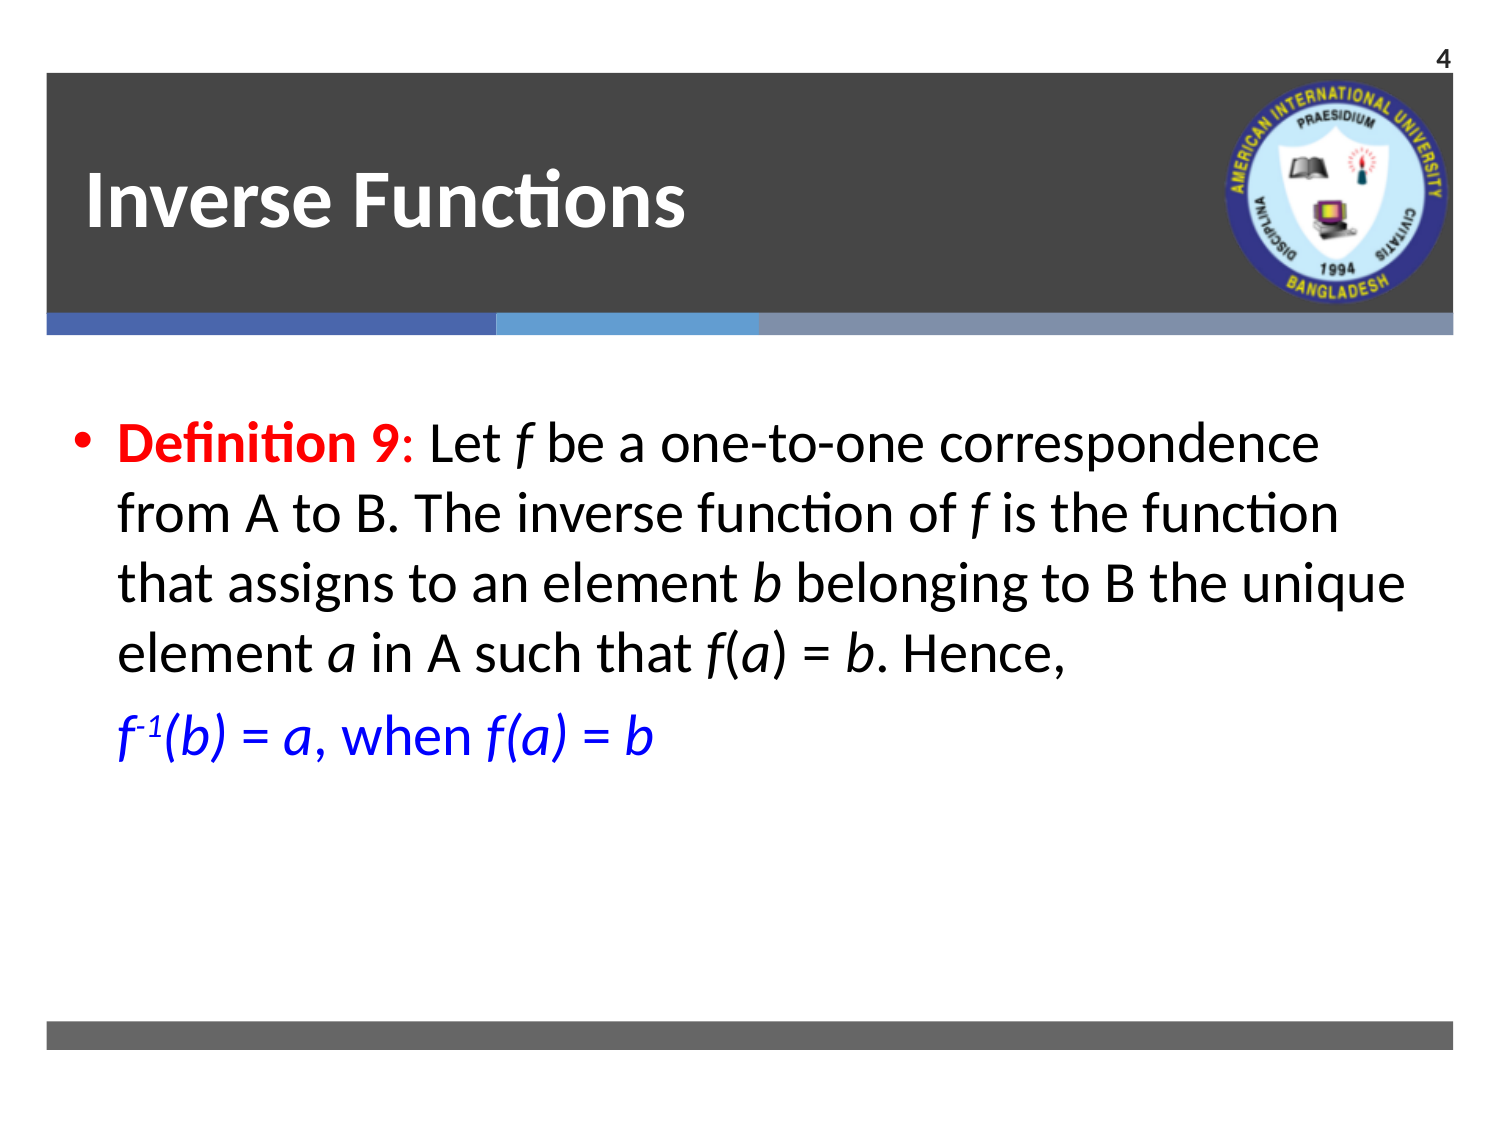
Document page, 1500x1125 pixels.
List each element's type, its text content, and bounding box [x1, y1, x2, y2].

text_box Definition 9: Let f be a one-to-one correspondence from A to B. The inverse function of f is the function that assigns to an element b belonging to B the unique element a in A such that f(a) = b. Hence, f-1(b) = a, when f(a) = b [57, 397, 1455, 857]
title Inverse Functions [69, 73, 1351, 253]
slide_number 4 [1362, 27, 1466, 87]
picture [1220, 75, 1454, 310]
